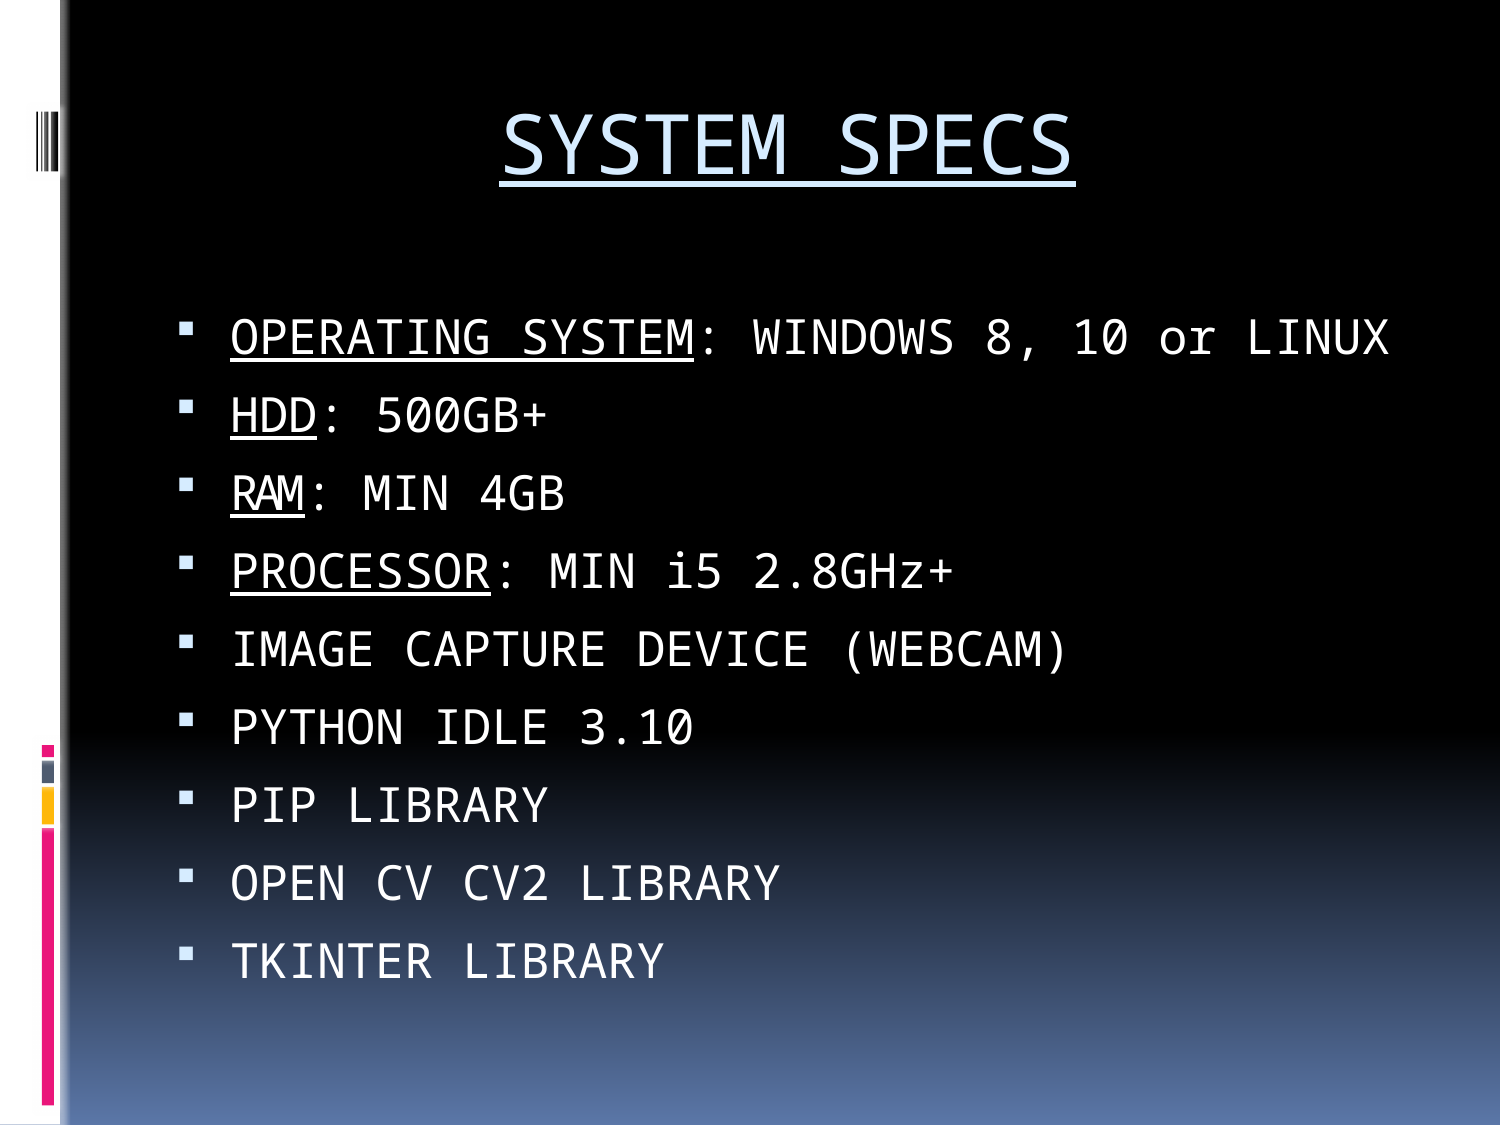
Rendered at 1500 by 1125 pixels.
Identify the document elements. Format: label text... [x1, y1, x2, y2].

list OPERATING SYSTEM: WINDOWS 8, 10 or LINUX HDD: 500GB+ RAM: MIN 4GB PROCESSOR: MIN i5 2.8GHz+ IMAGE CAPTURE DEVICE (WEBCAM) PYTHON IDLE 3.10 PIP LIBRARY OPEN CV CV2 LIBRARY TKINTER LIBRARY [150, 292, 1425, 1043]
title SYSTEM SPECS [150, 83, 1425, 234]
